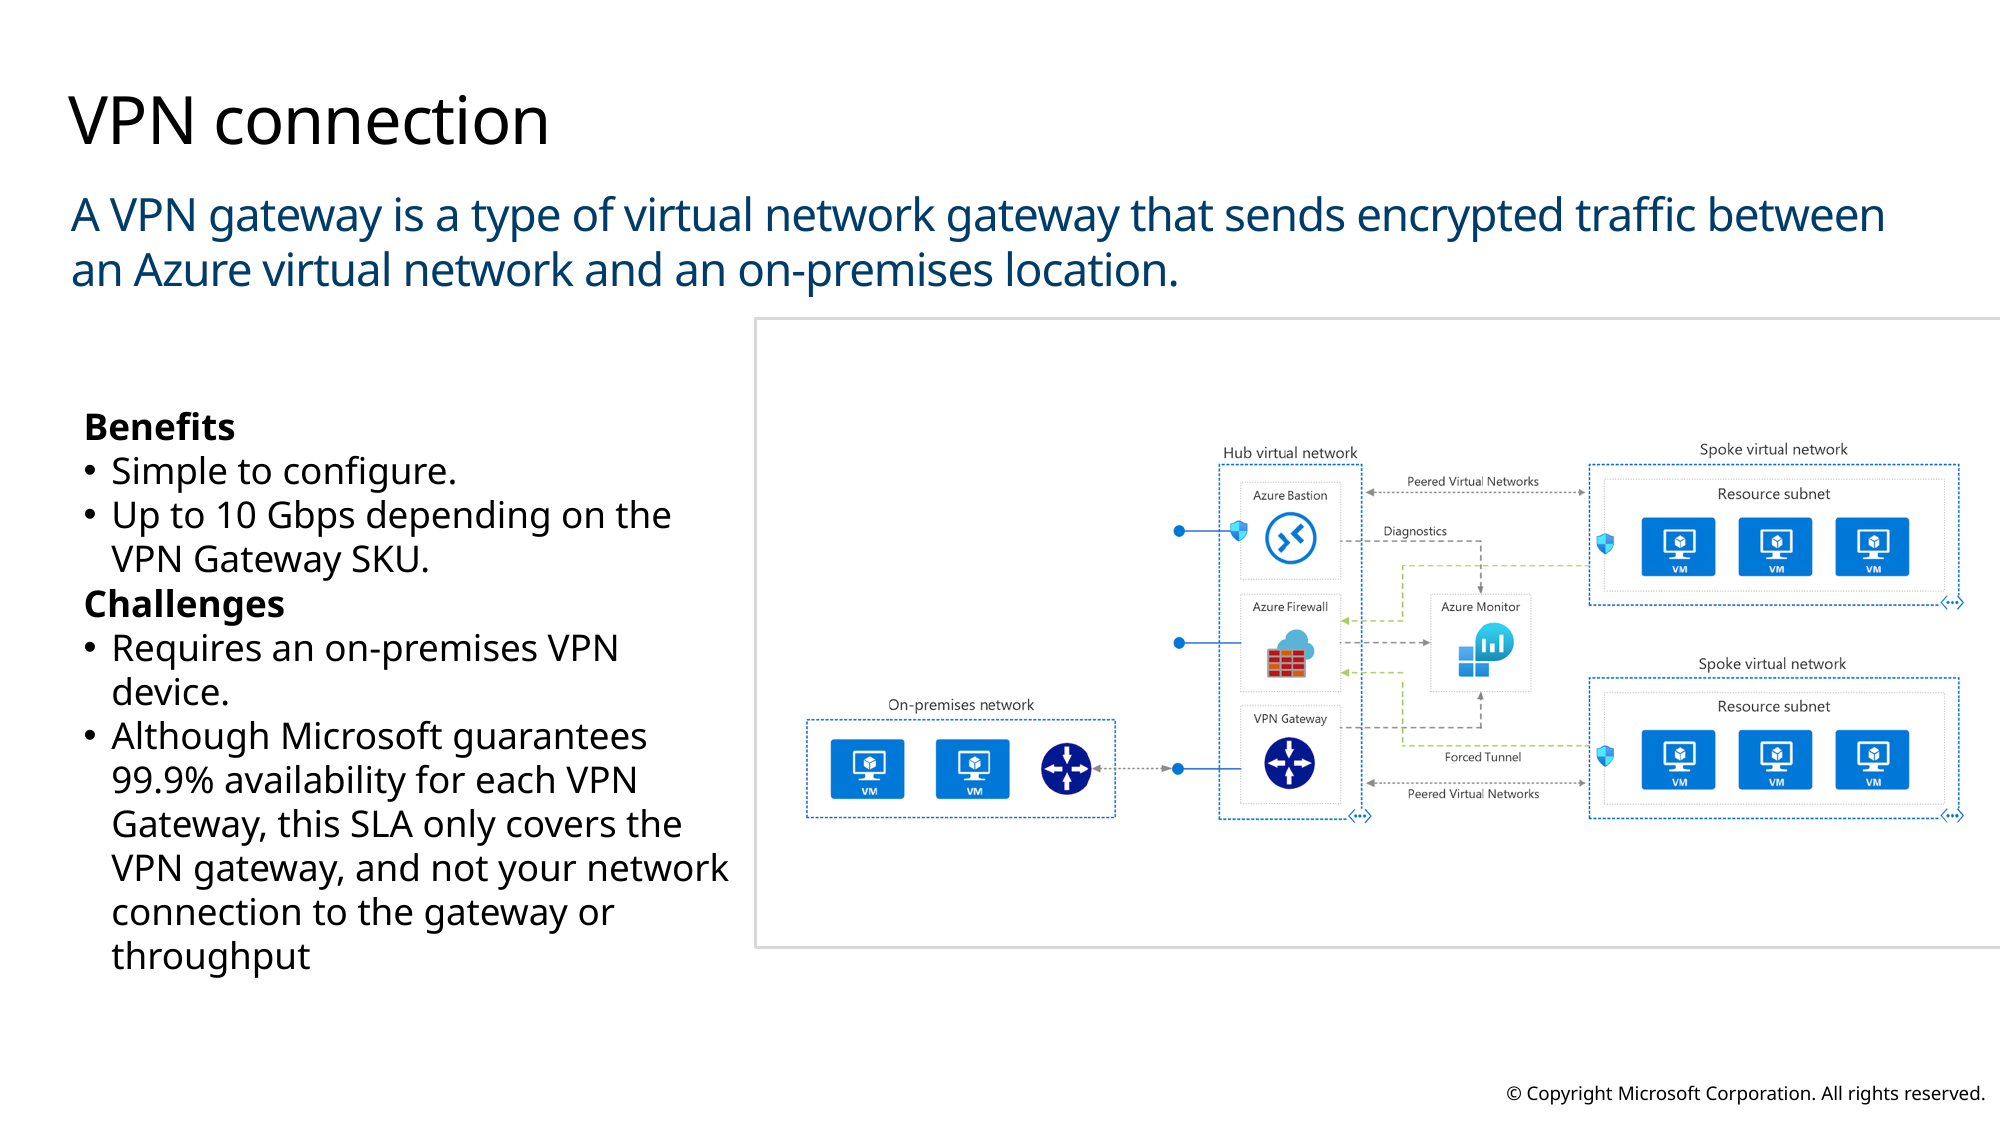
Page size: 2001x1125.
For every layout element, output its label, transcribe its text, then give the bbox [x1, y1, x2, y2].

list A VPN gateway is a type of virtual network gateway that sends encrypted traffic between an Azure virtual network and an on-premises location. [70, 177, 1932, 249]
picture [790, 434, 1978, 831]
text_box Benefits Simple to configure. Up to 10 Gbps depending on the VPN Gateway SKU. Challenges Requires an on-premises VPN device. Although Microsoft guarantees 99.9% availability for each VPN Gateway, this SLA only covers the VPN gateway, and not your network connection to the gateway or throughput [68, 396, 756, 985]
text_box [755, 317, 2000, 948]
title VPN connection [68, 72, 1930, 178]
